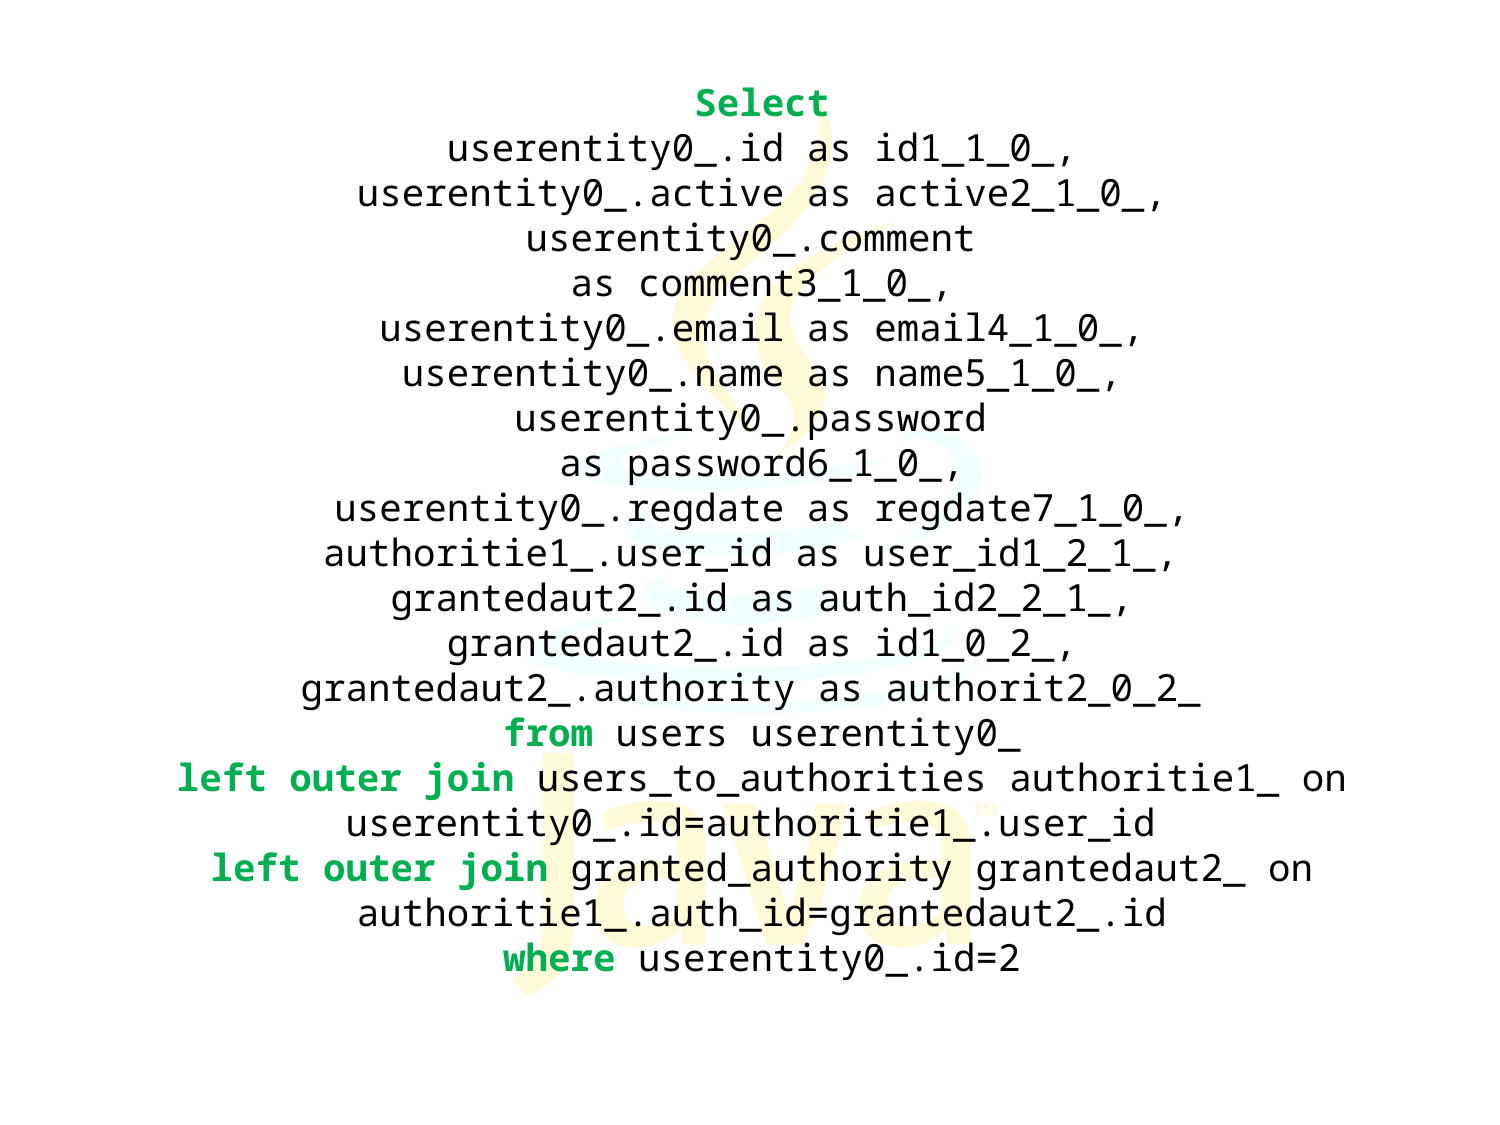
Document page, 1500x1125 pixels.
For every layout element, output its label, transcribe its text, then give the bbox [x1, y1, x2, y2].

picture [503, 91, 1001, 1003]
title Select userentity0_.id as id1_1_0_, userentity0_.active as active2_1_0_, userentity0_.comment as comment3_1_0_, userentity0_.email as email4_1_0_, userentity0_.name as name5_1_0_, userentity0_.password as password6_1_0_, userentity0_.regdate as regdate7_1_0_, authoritie1_.user_id as user_id1_2_1_, grantedaut2_.id as auth_id2_2_1_, grantedaut2_.id as id1_0_2_, grantedaut2_.authority as authorit2_0_2_ from users userentity0_ left outer join users_to_authorities authoritie1_ on userentity0_.id=authoritie1_.user_id left outer join granted_authority grantedaut2_ on authoritie1_.auth_id=grantedaut2_.id where userentity0_.id=2 [64, 54, 1459, 1003]
